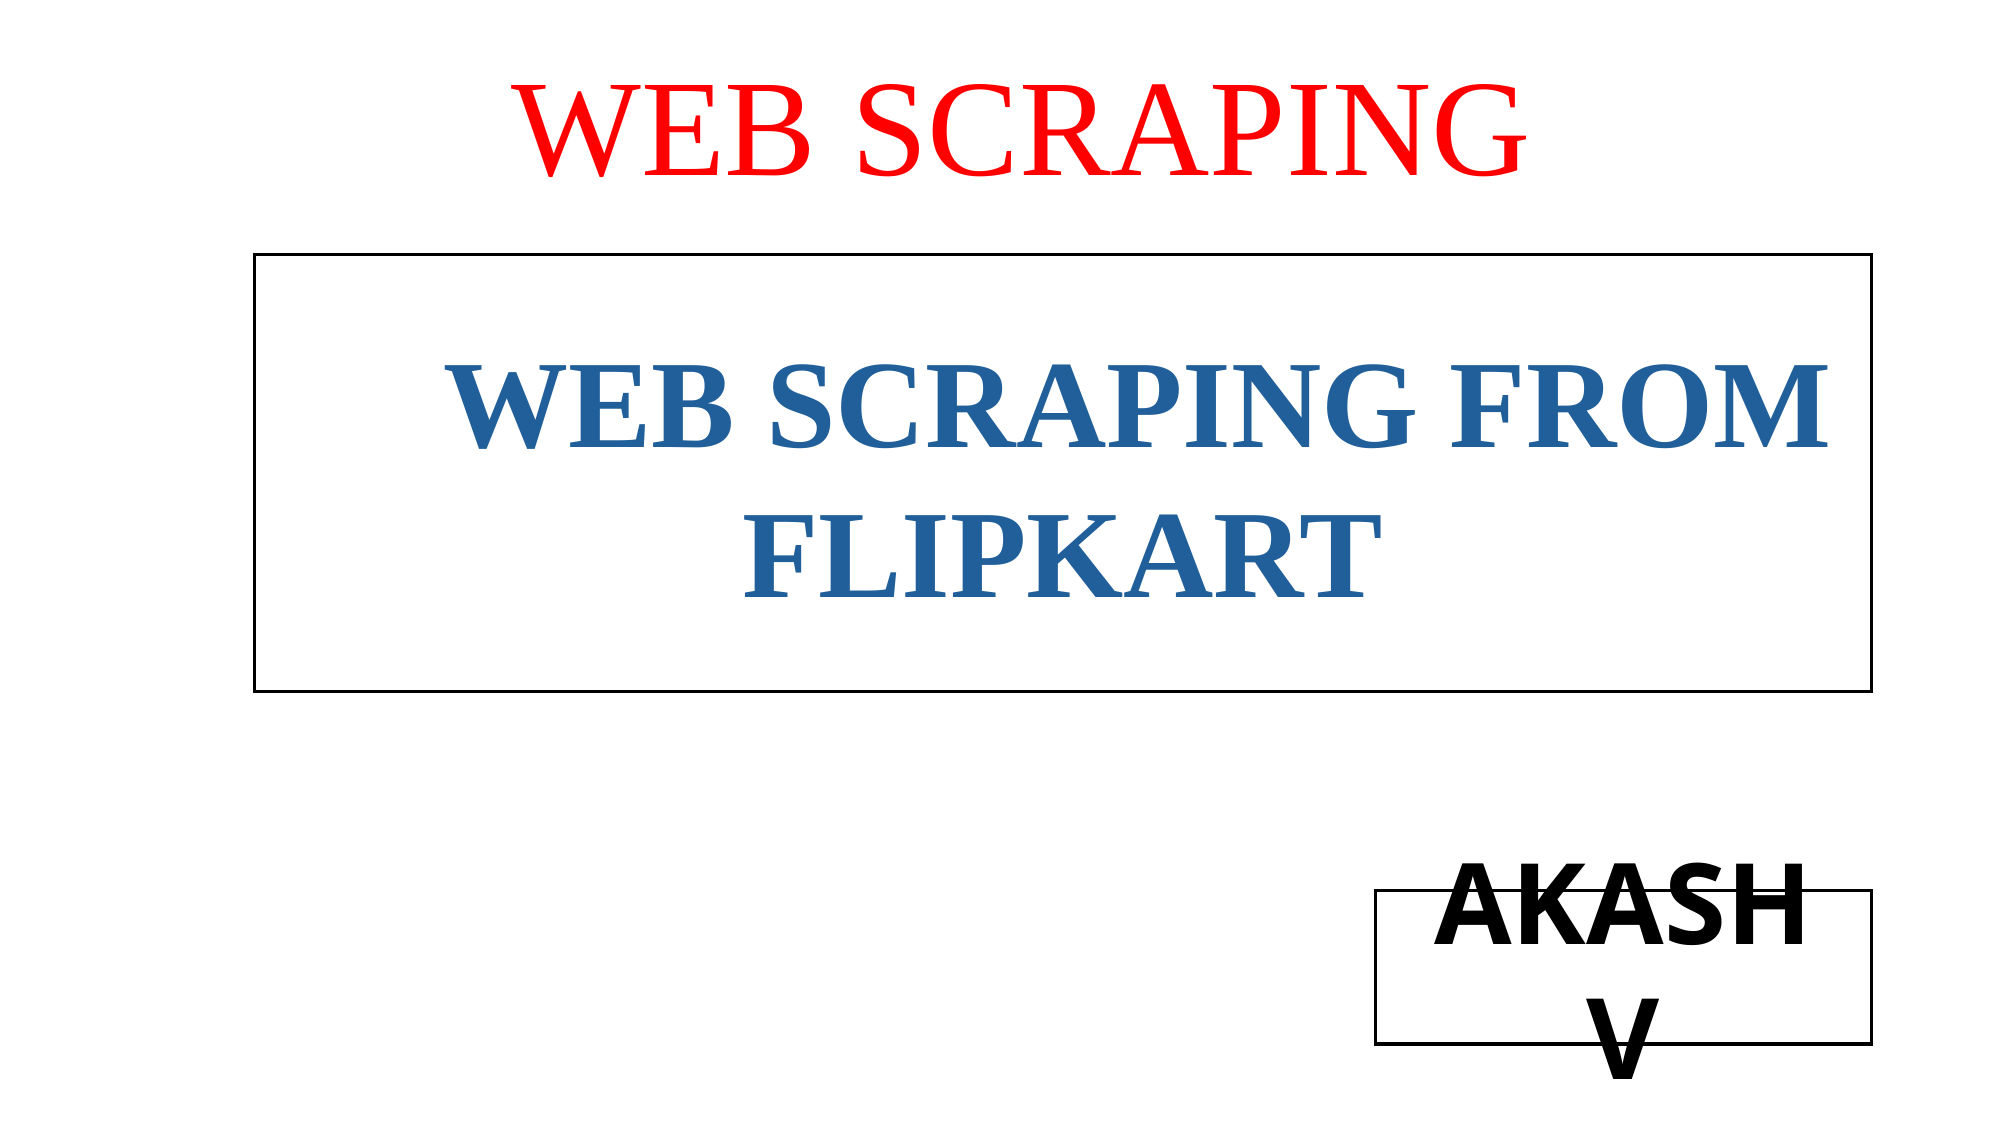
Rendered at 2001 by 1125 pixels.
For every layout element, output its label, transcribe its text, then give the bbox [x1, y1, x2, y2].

title WEB SCRAPING [231, 27, 1811, 213]
text_box AKASH V [1374, 889, 1873, 1046]
text_box WEB SCRAPING FROM FLIPKART [253, 253, 1873, 693]
